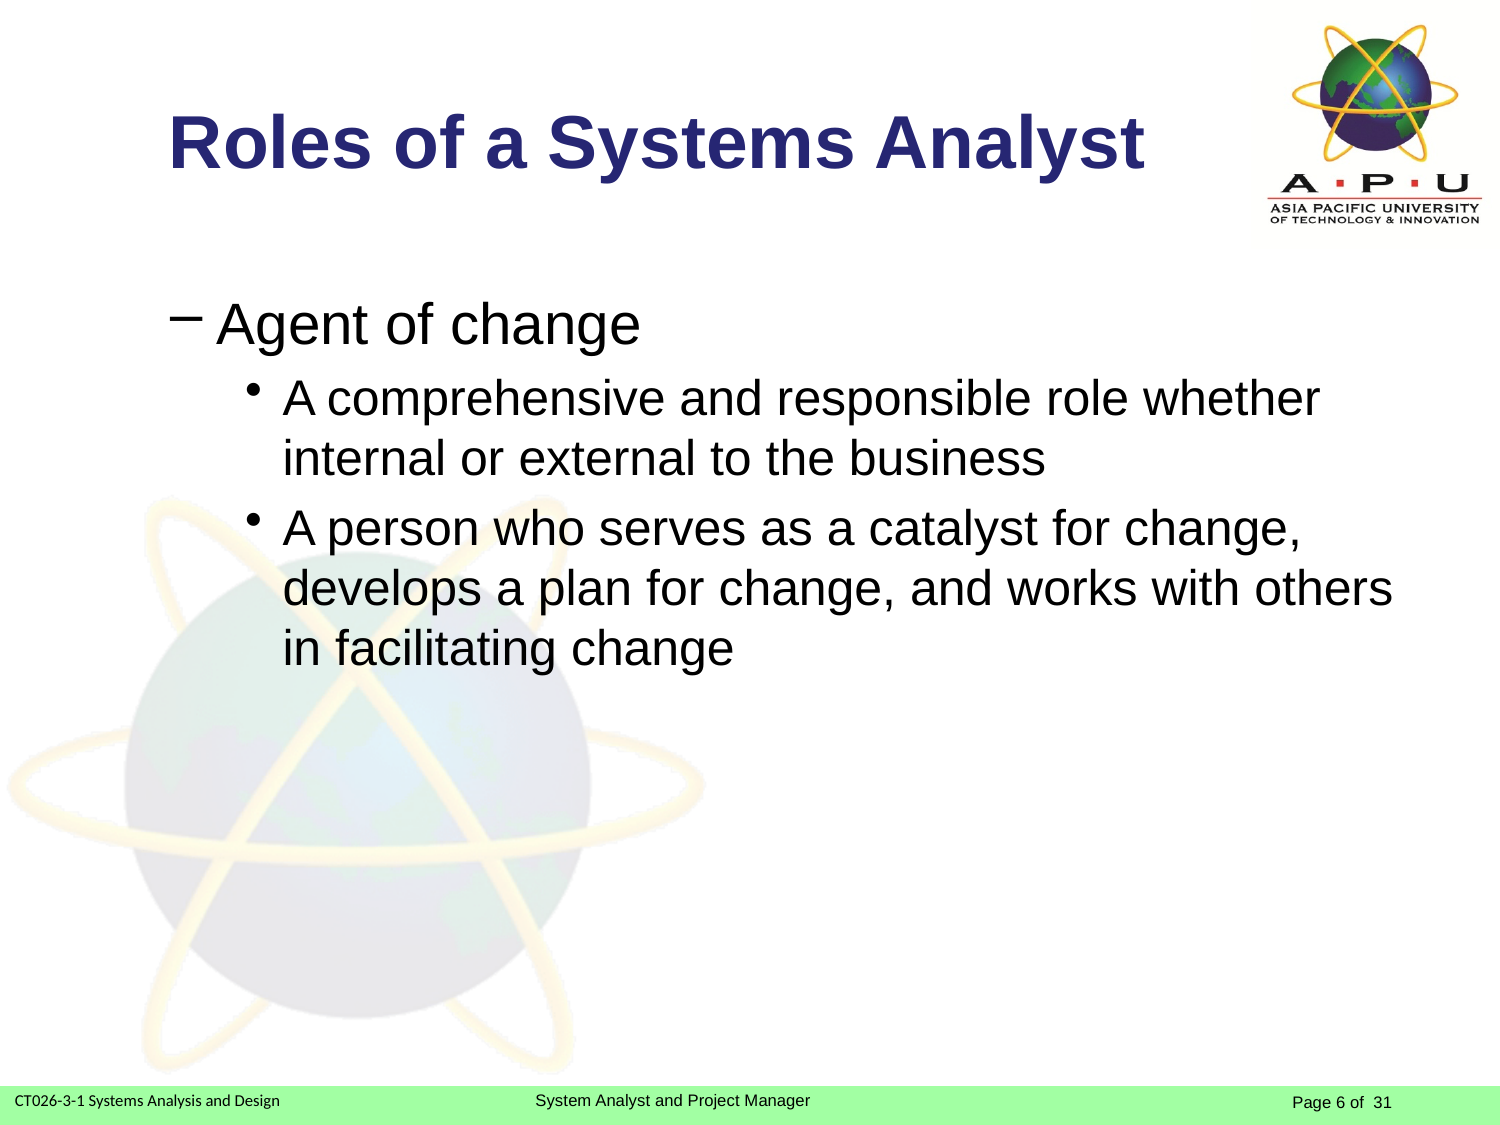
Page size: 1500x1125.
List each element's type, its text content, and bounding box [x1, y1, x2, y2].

title Roles of a Systems Analyst [79, 45, 1235, 233]
list Agent of change A comprehensive and responsible role whether internal or external to the business A person who serves as a catalyst for change, develops a plan for change, and works with others in facilitating change [79, 278, 1430, 1021]
picture [1251, 0, 1500, 249]
